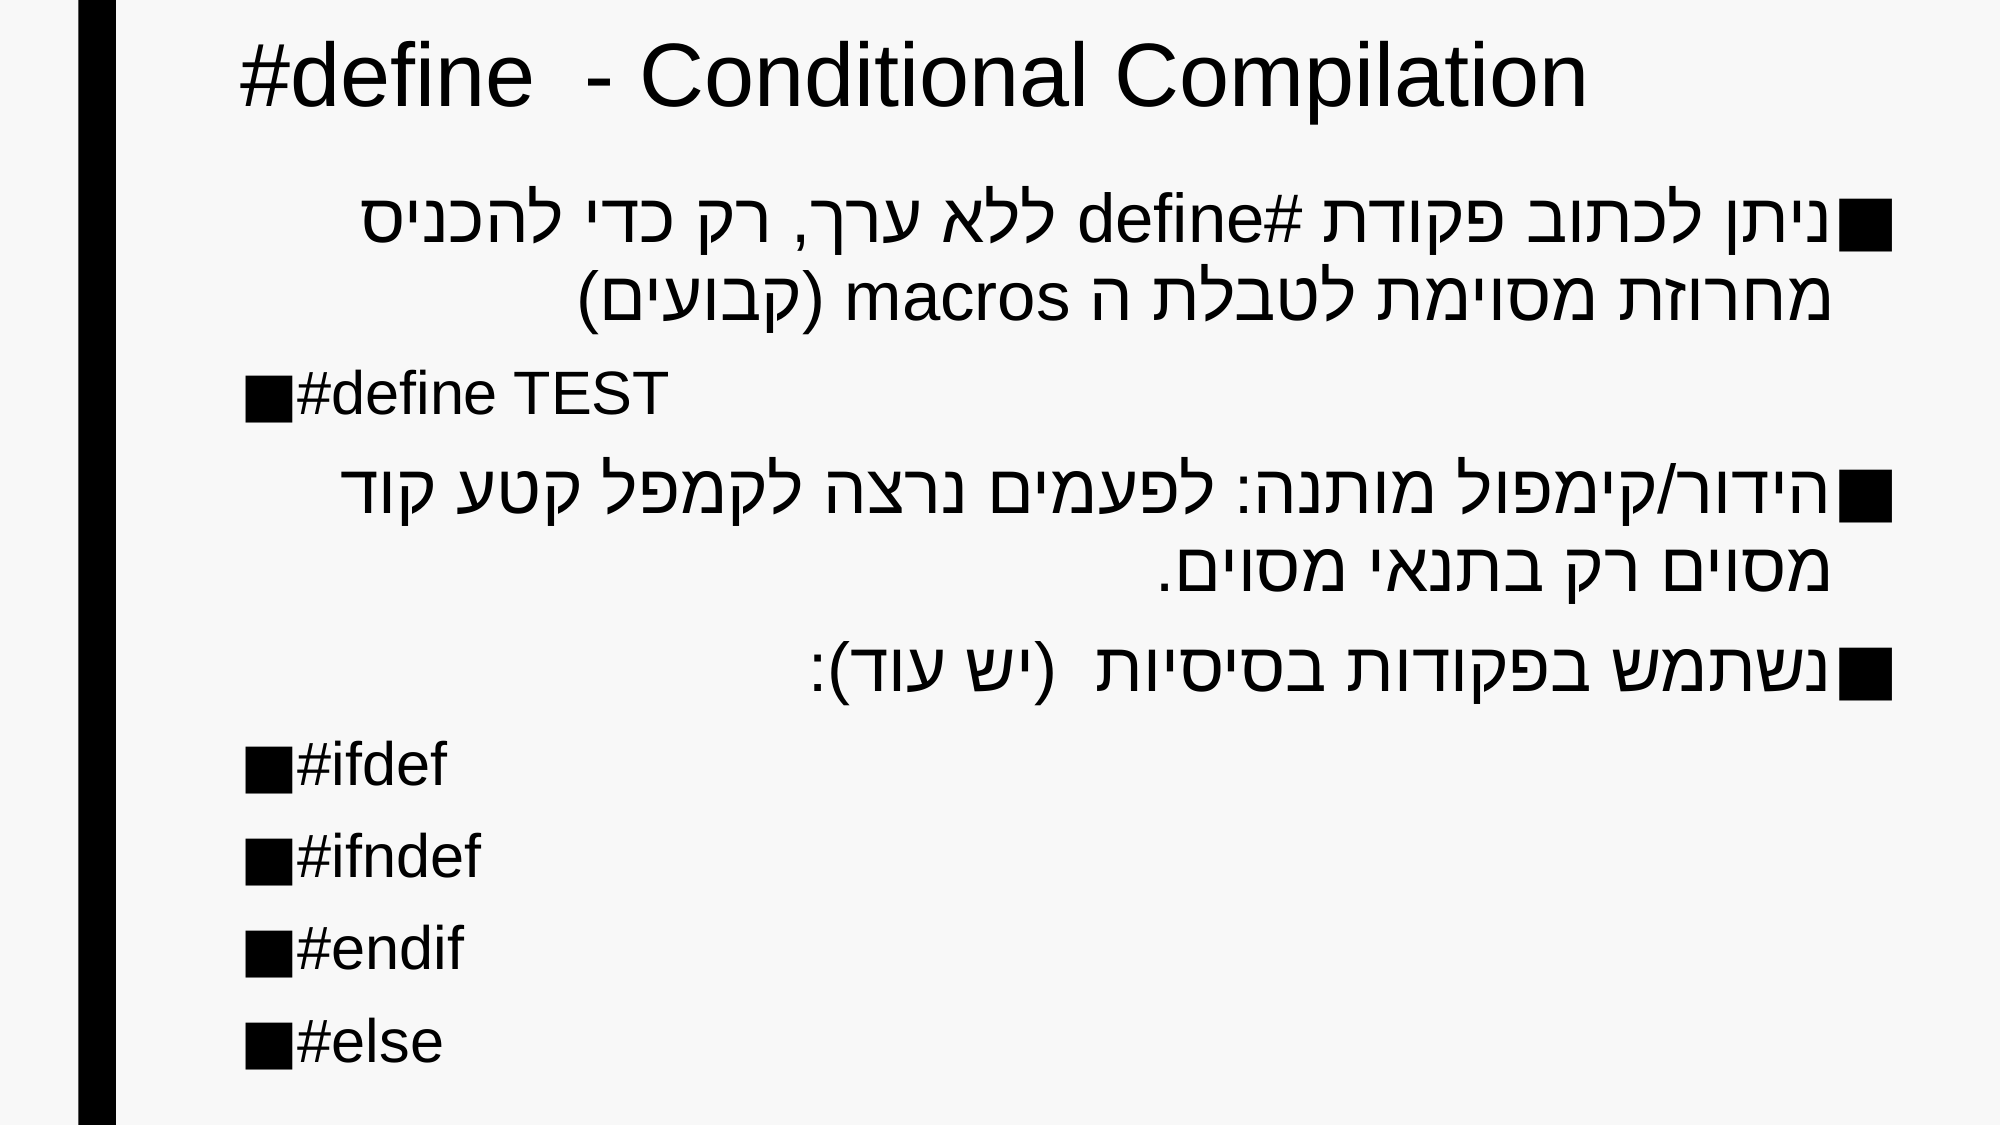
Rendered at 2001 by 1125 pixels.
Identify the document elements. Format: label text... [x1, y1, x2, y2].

title #define - Conditional Compilation [225, 22, 1908, 173]
list ניתן לכתוב פקודת #define ללא ערך, רק כדי להכניס מחרוזת מסוימת לטבלת ה macros (קבועים) #define TEST הידור/קימפול מותנה: לפעמים נרצה לקמפל קטע קוד מסוים רק בתנאי מסוים. נשתמש בפקודות בסיסיות (יש עוד): #ifdef #ifndef #endif #else [225, 173, 1908, 1102]
